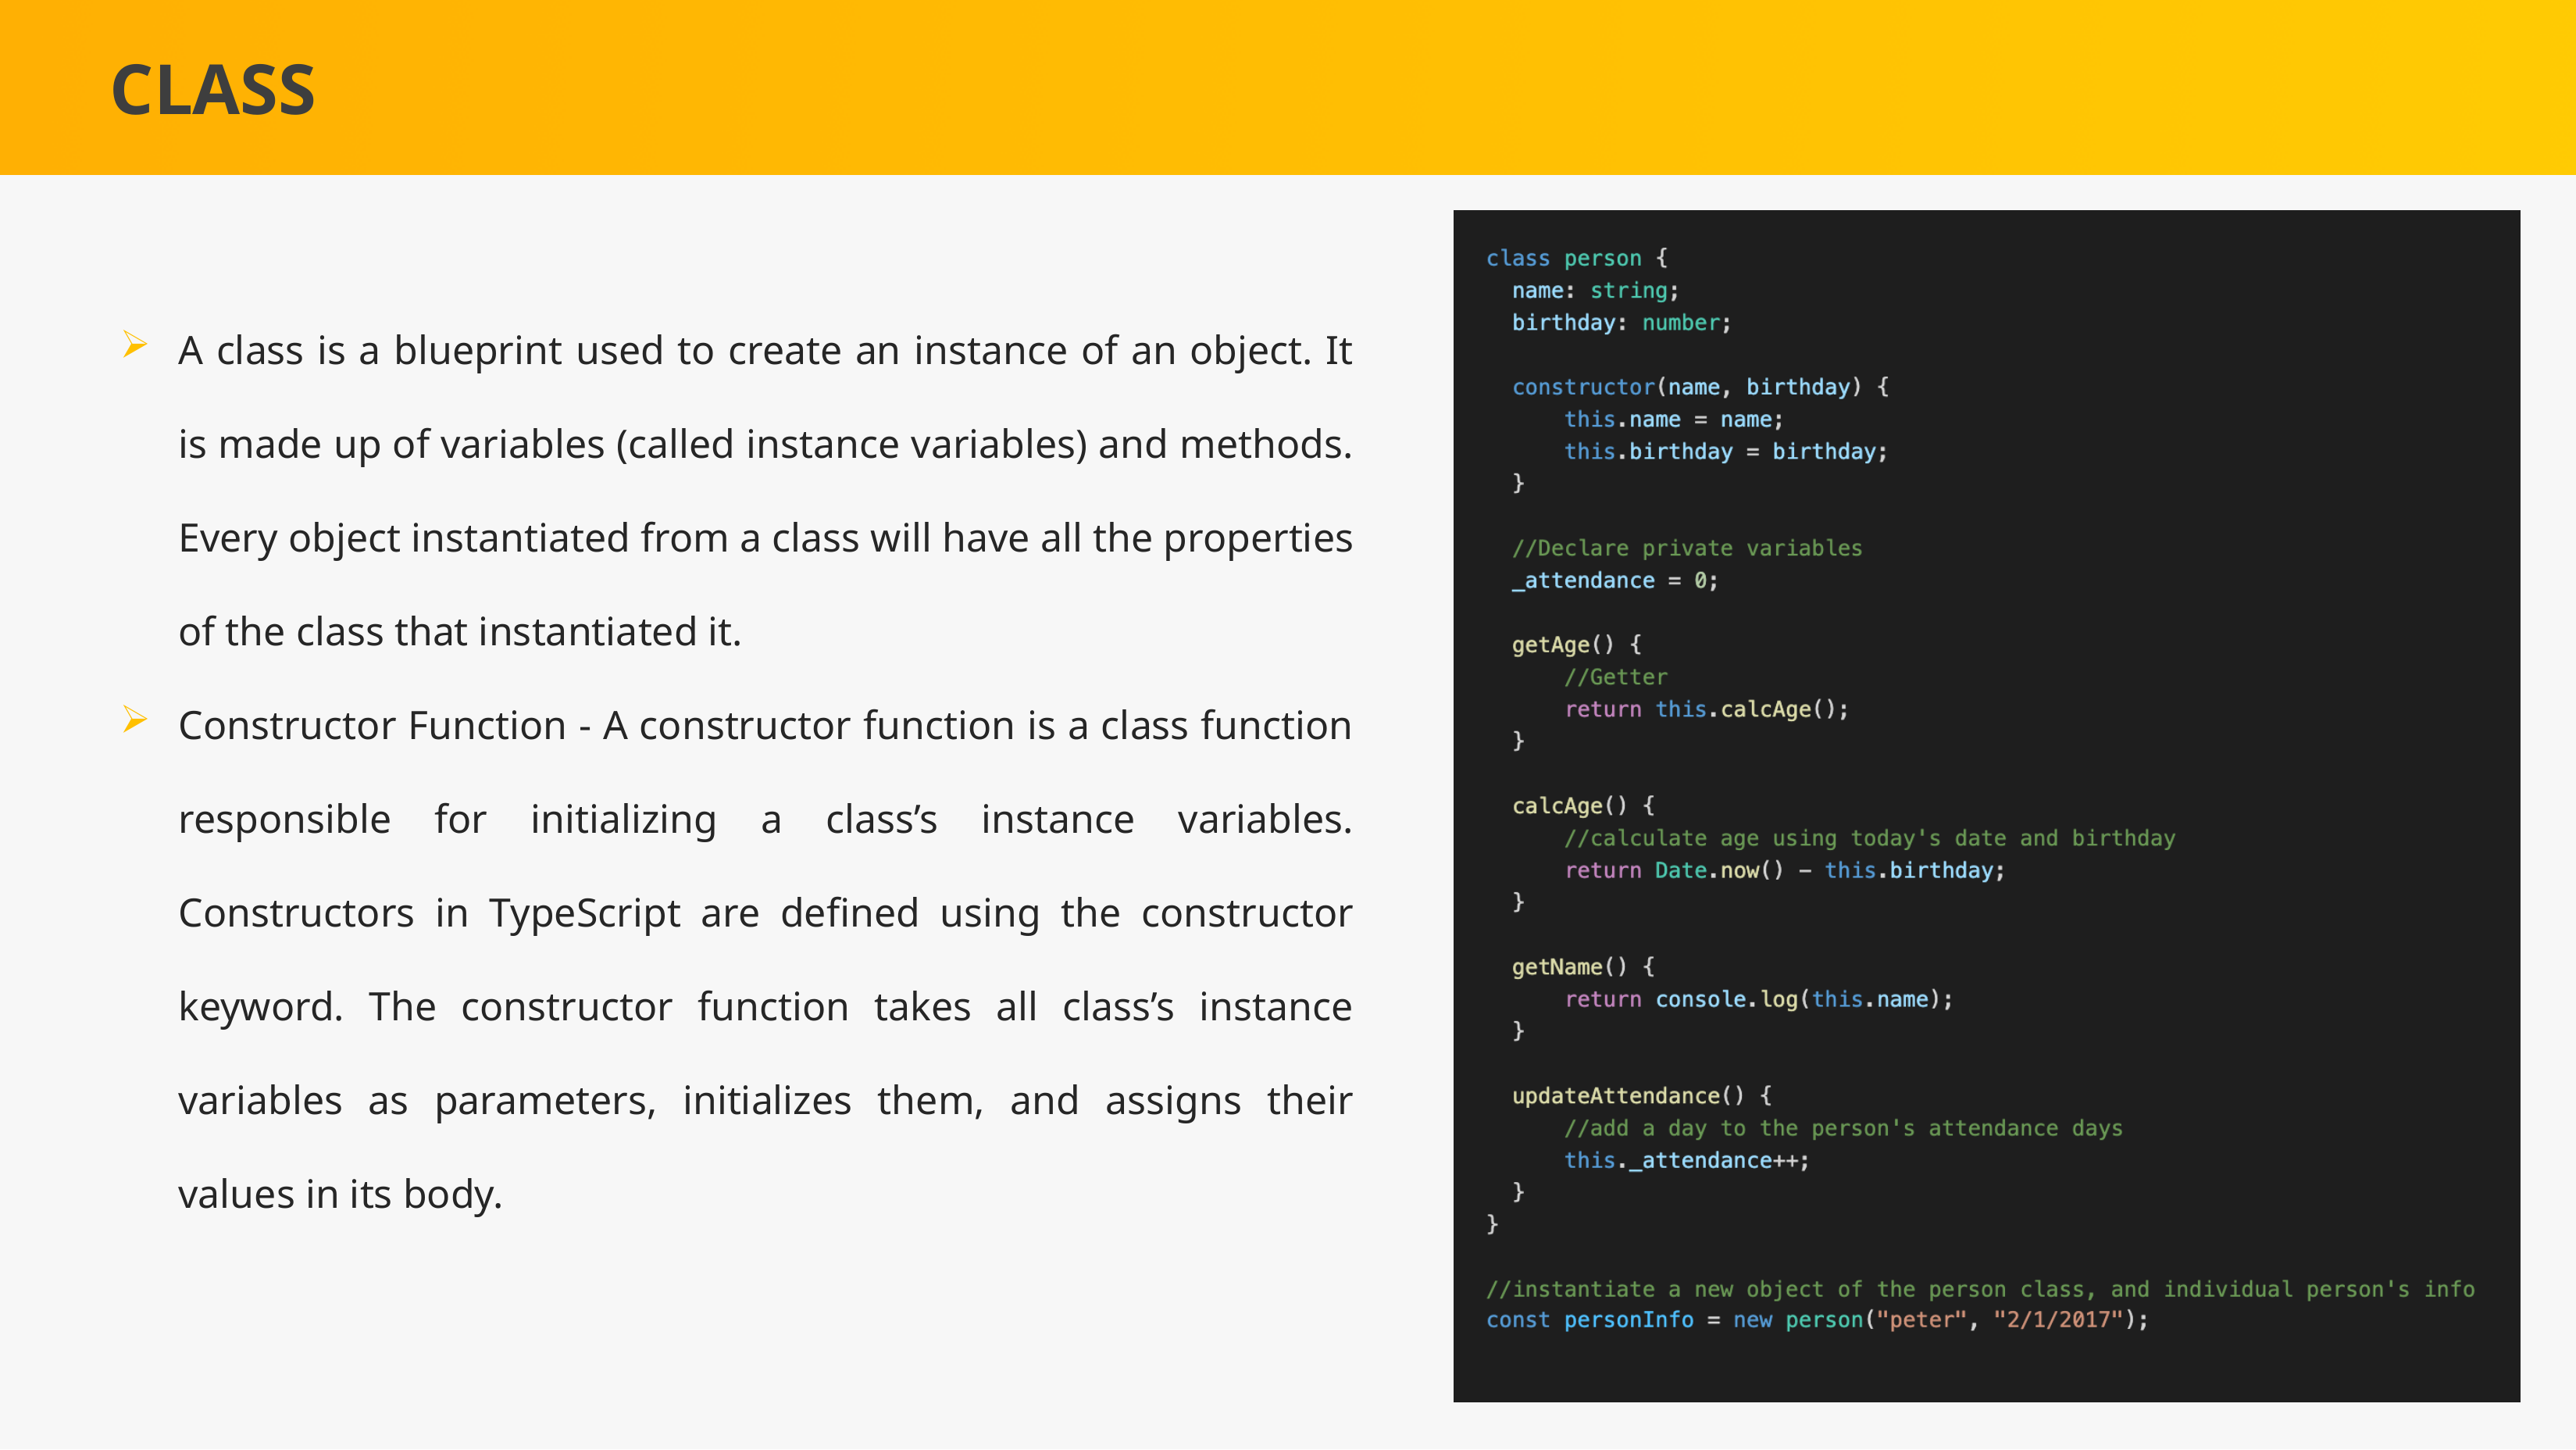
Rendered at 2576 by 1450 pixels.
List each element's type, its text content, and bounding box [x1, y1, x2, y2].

picture [0, 0, 2576, 175]
text_box A class is a blueprint used to create an instance of an object. It is made up of variables (called instance variables) and methods. Every object instantiated from a class will have all the properties of the class that instantiated it. Constructor Function - A constructor function is a class function responsible for initializing a class’s instance variables. Constructors in TypeScript are defined using the constructor keyword. The constructor function takes all class’s instance variables as parameters, initializes them, and assigns their values in its body. [108, 272, 1366, 1222]
picture [1454, 210, 2521, 1403]
